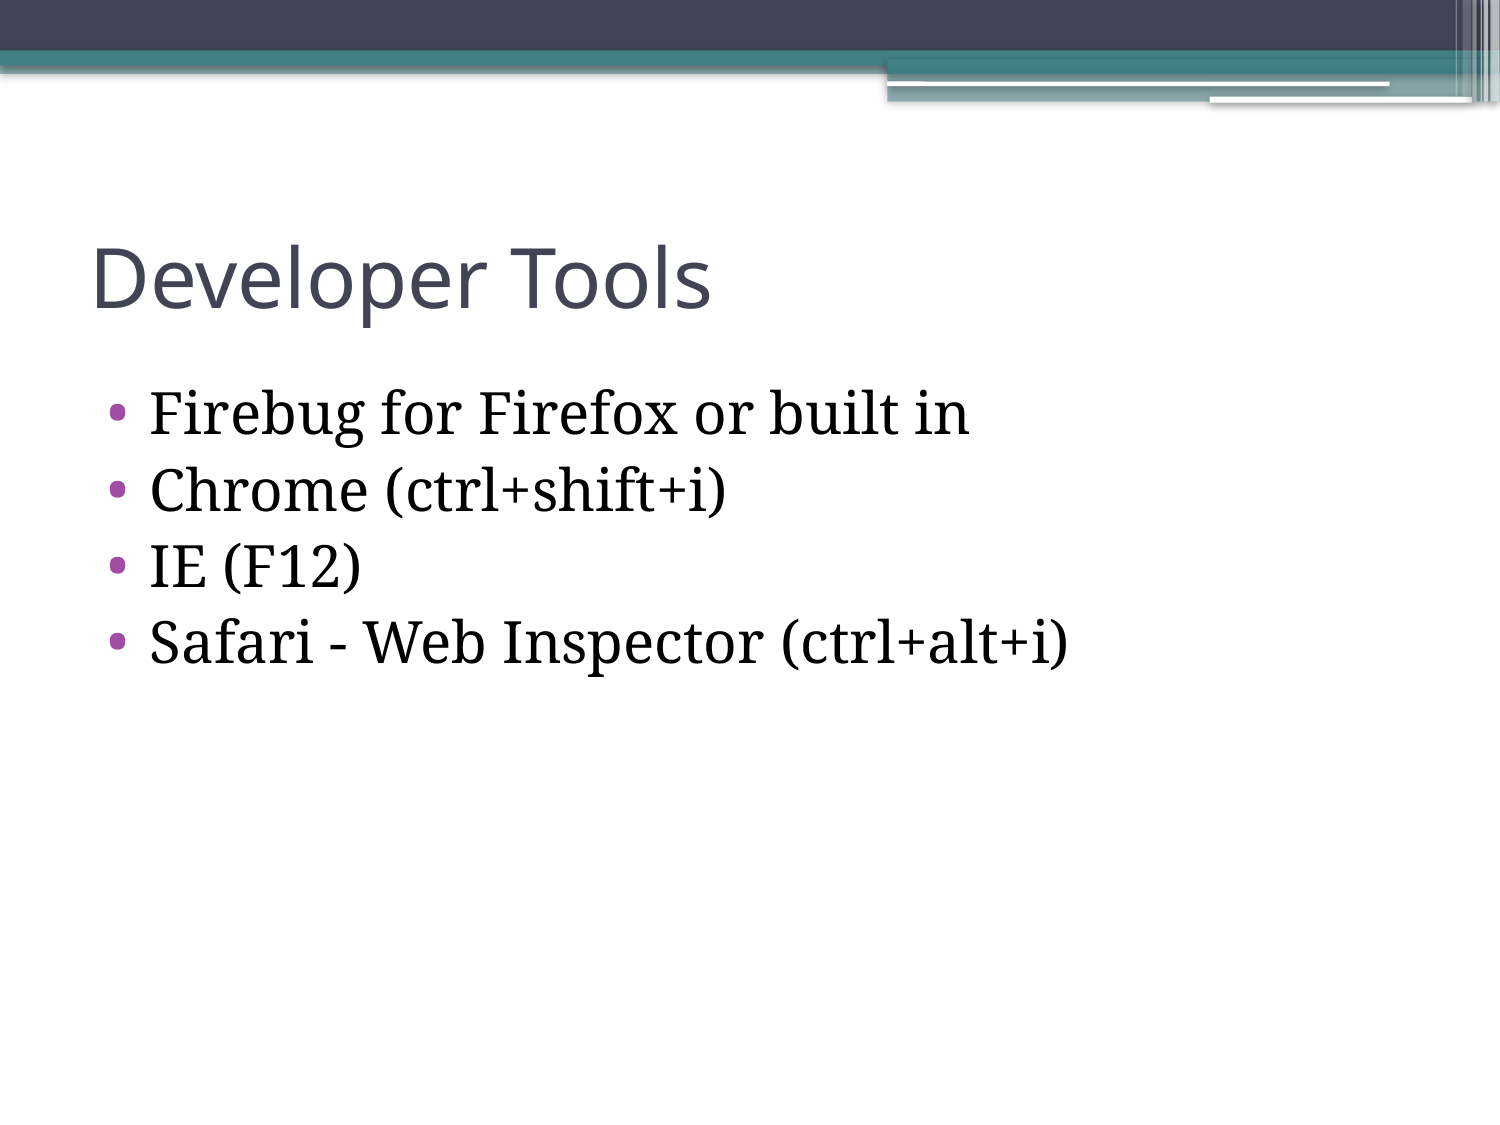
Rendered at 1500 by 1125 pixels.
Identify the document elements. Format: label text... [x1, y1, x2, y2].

title Developer Tools [75, 187, 1425, 363]
list Firebug for Firefox or built in Chrome (ctrl+shift+i) IE (F12) Safari - Web Inspector (ctrl+alt+i) [75, 368, 1425, 1079]
